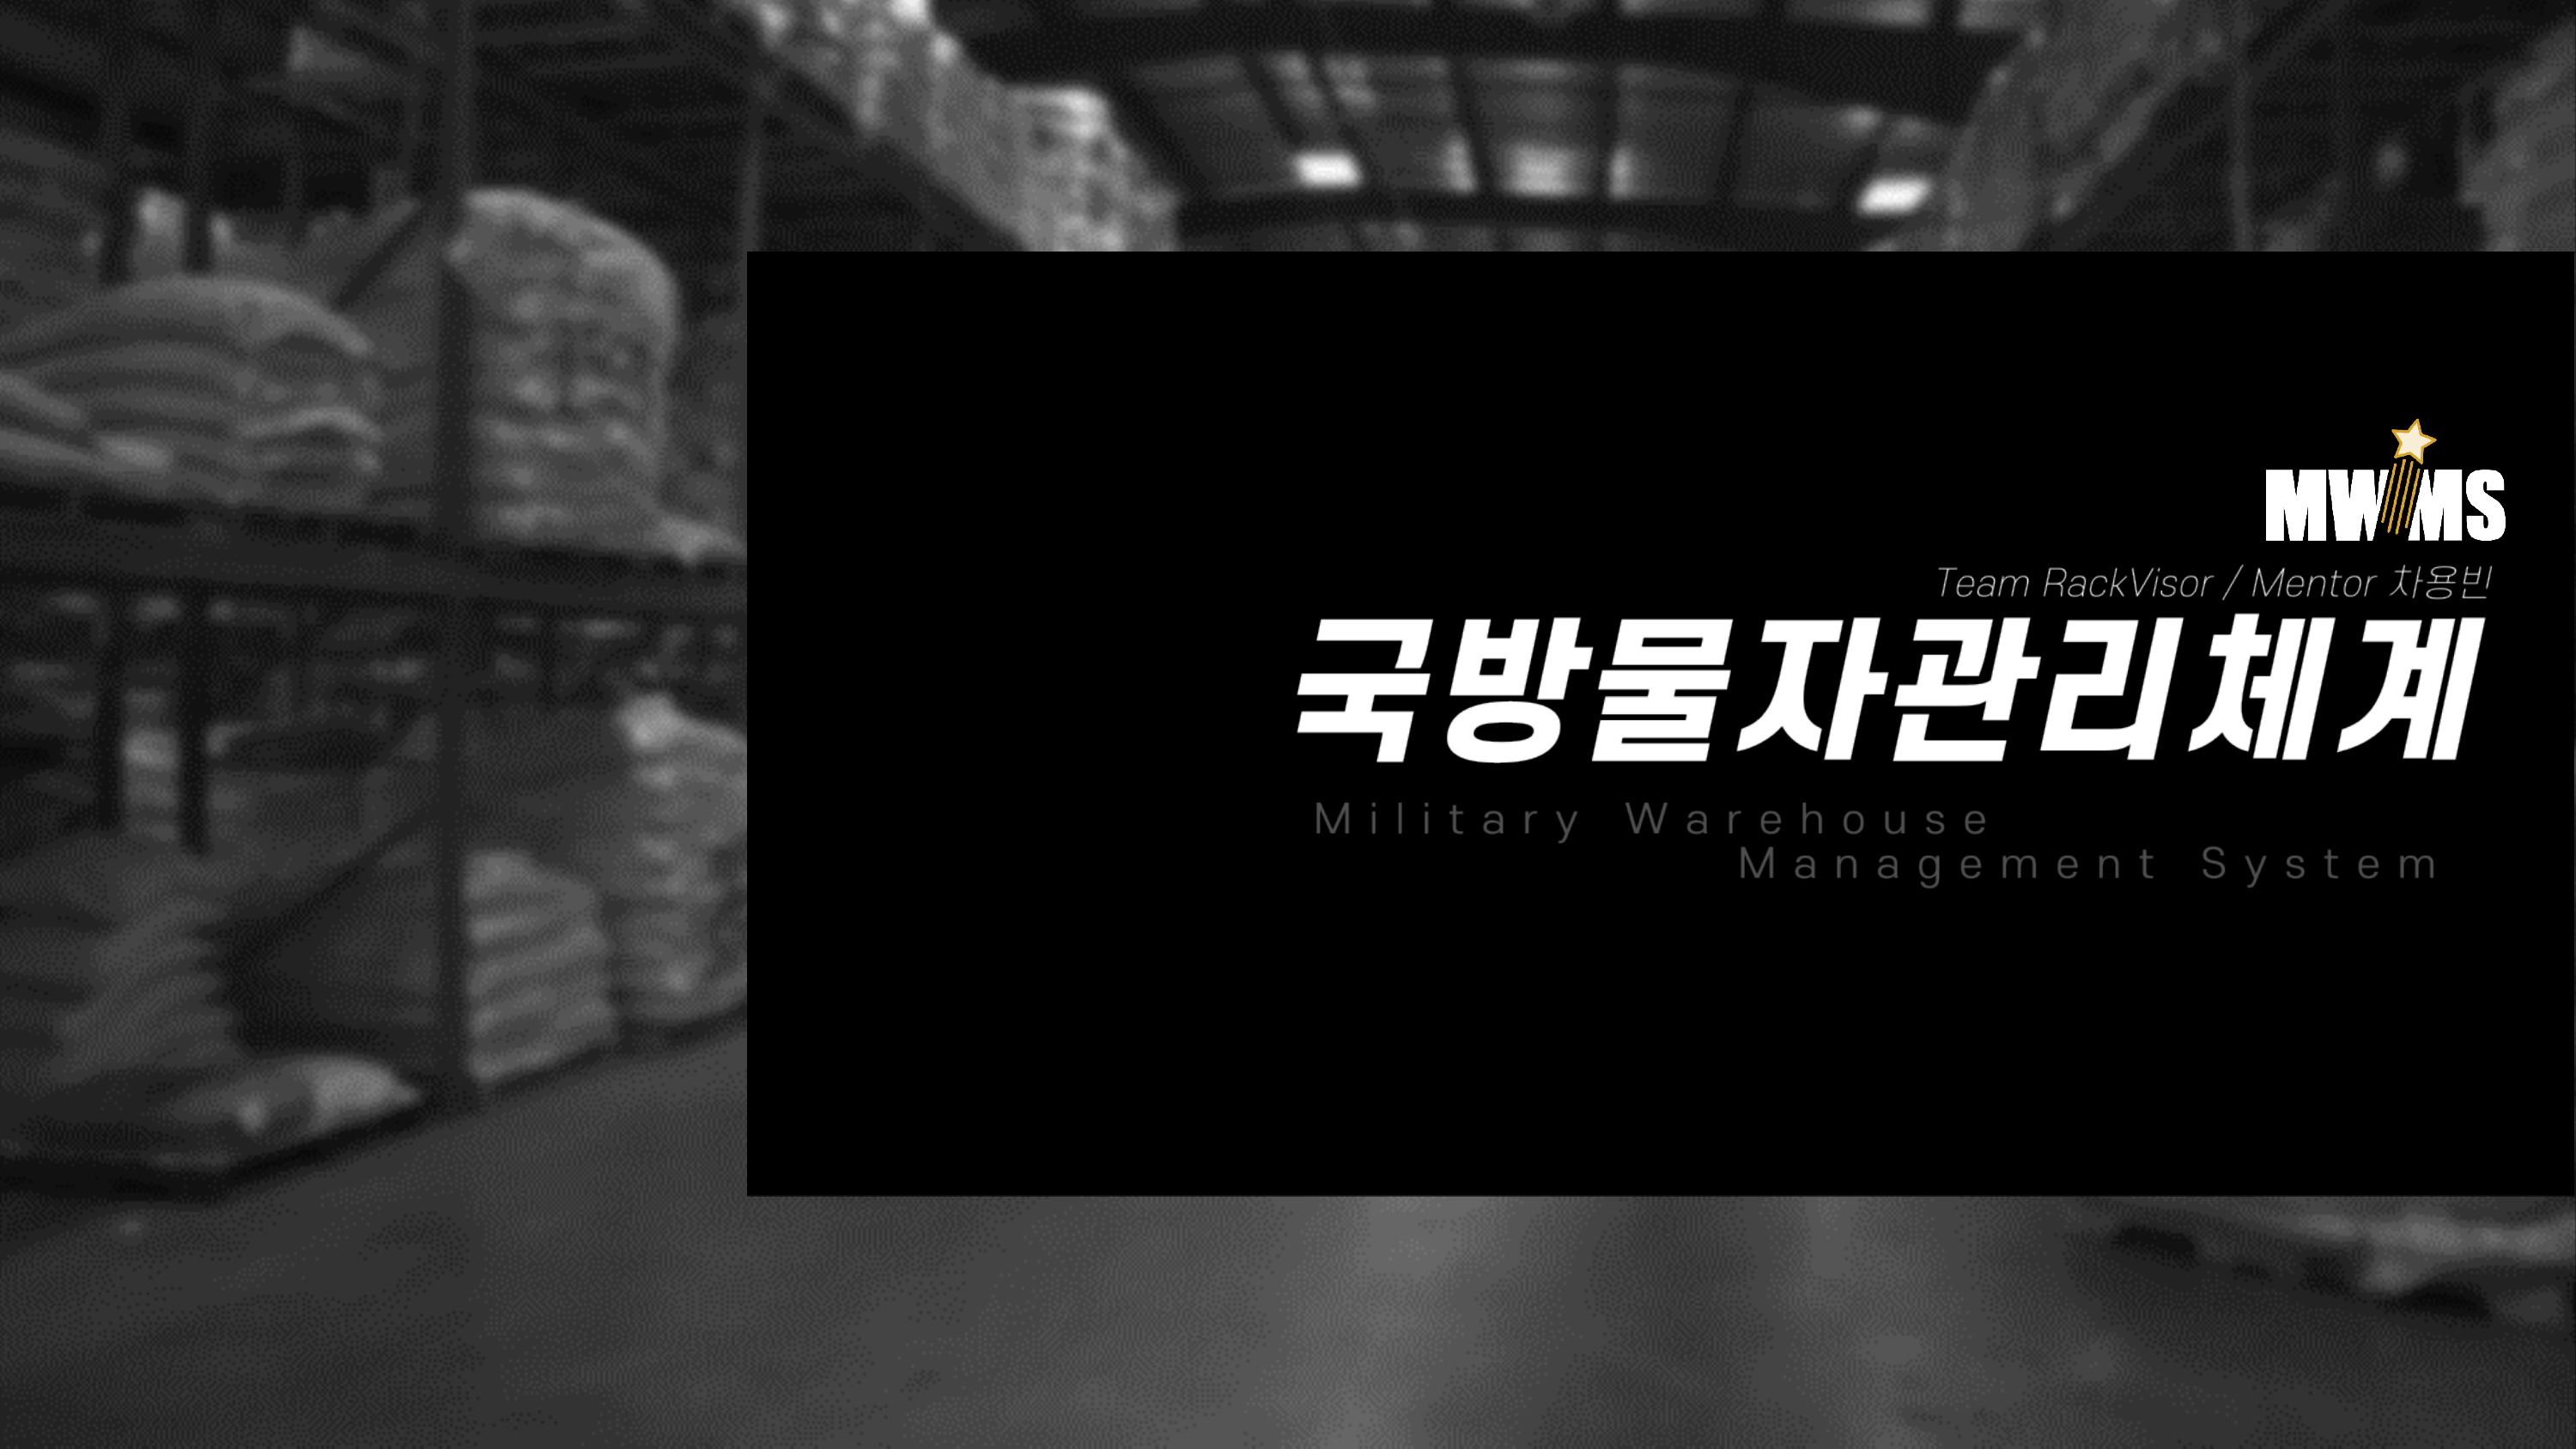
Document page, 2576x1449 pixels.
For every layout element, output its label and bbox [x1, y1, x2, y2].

picture [2257, 409, 2513, 548]
picture [0, 0, 2576, 1449]
text_box [746, 252, 2576, 1197]
